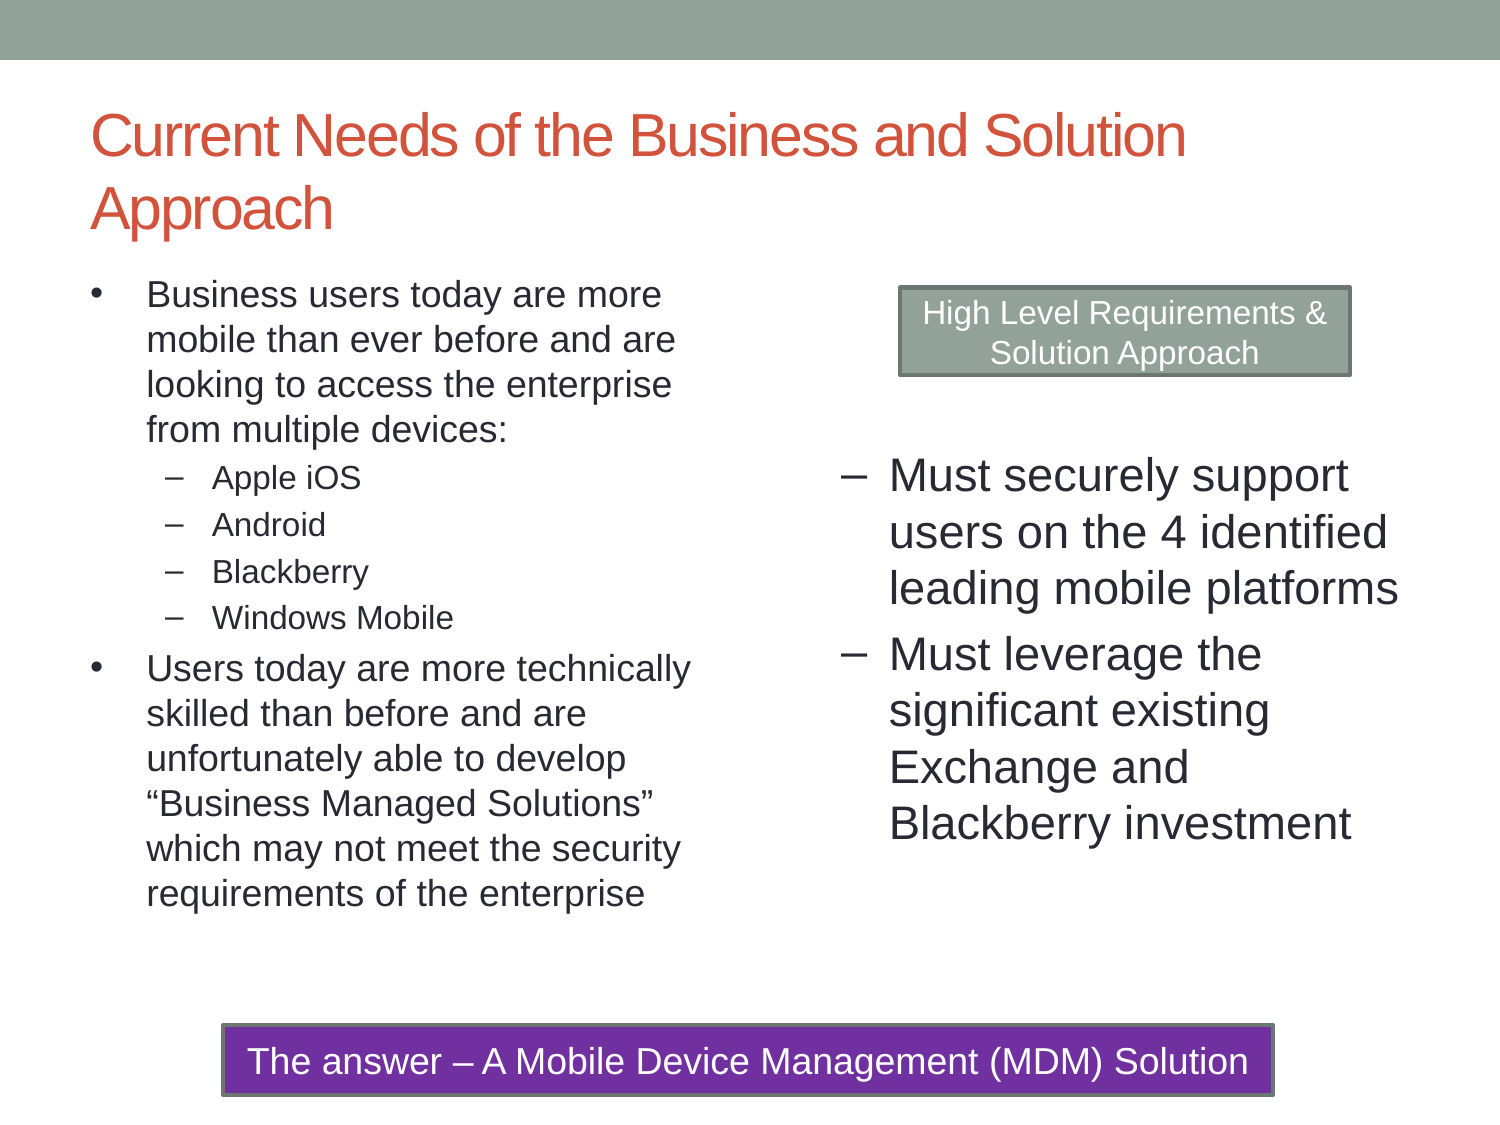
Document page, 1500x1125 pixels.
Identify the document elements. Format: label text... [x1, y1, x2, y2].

text_box High Level Requirements & Solution Approach [898, 285, 1352, 377]
text_box The answer – A Mobile Device Management (MDM) Solution [221, 1023, 1275, 1097]
title Current Needs of the Business and Solution Approach [75, 87, 1425, 250]
text_box Business users today are more mobile than ever before and are looking to access the enterprise from multiple devices: Apple iOS Android Blackberry Windows Mobile Users today are more technically skilled than before and are unfortunately able to develop “Business Managed Solutions” which may not meet the security requirements of the enterprise [74, 262, 750, 1005]
text_box Must securely support users on the 4 identified leading mobile platforms Must leverage the significant existing Exchange and Blackberry investment [749, 437, 1425, 888]
